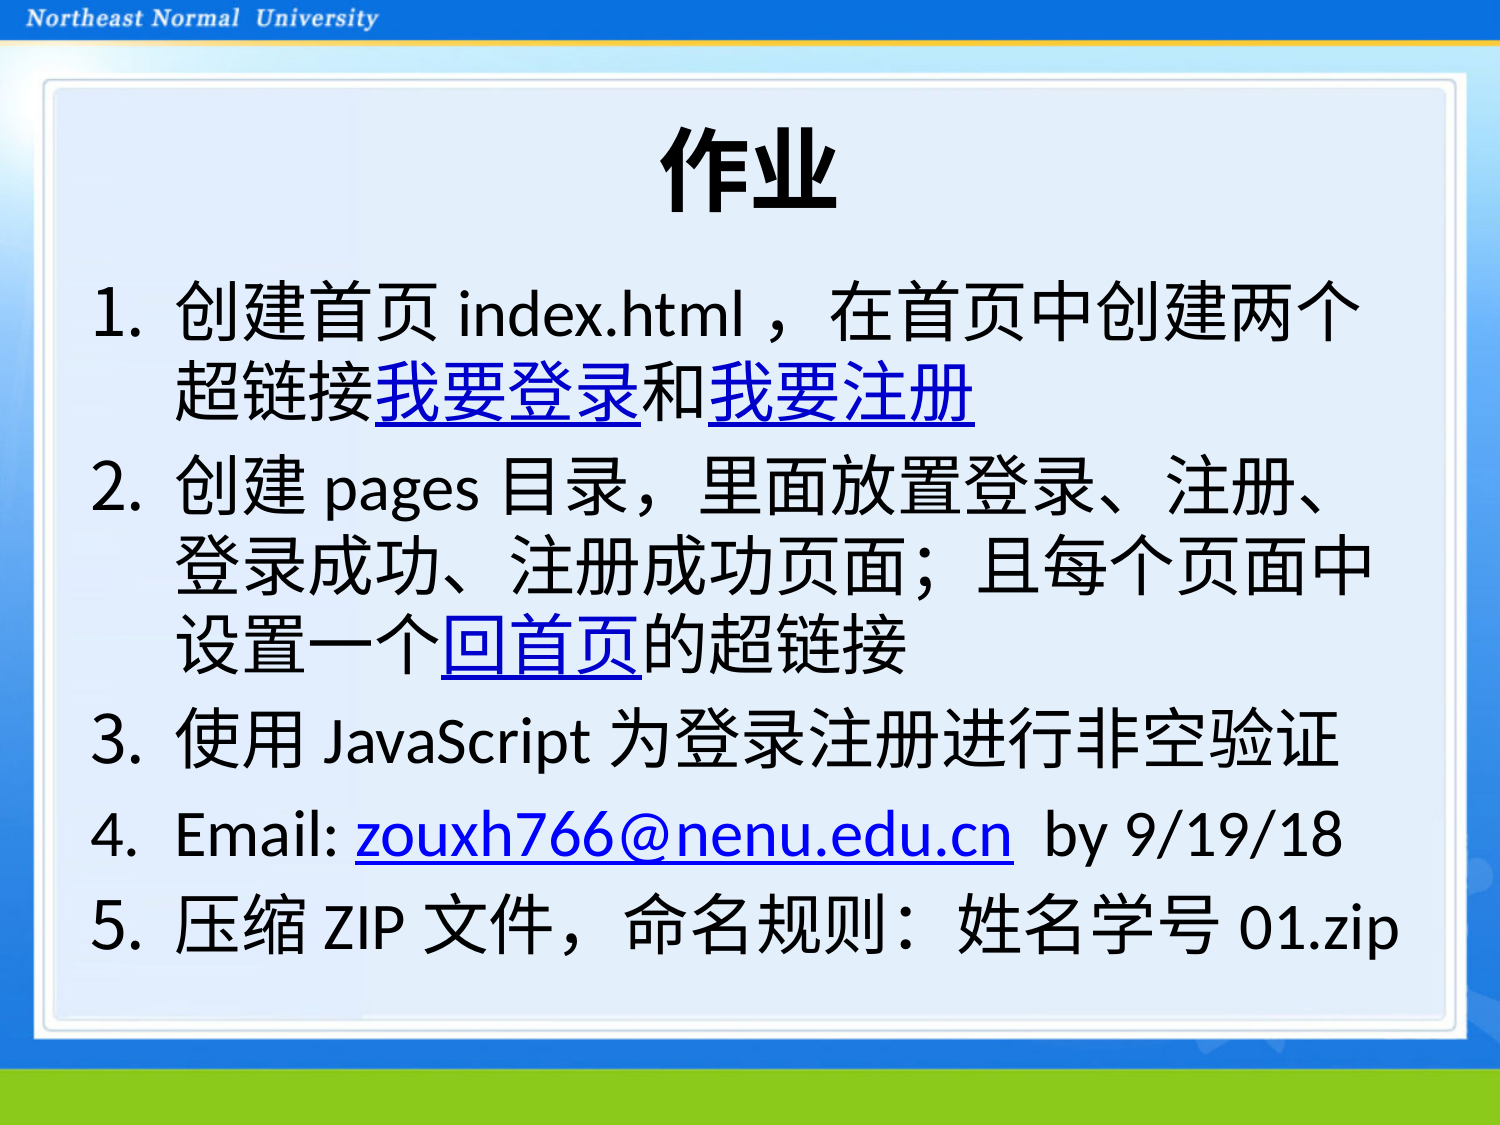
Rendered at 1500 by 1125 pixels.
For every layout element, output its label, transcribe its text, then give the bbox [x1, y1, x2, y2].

list 创建首页index.html，在首页中创建两个超链接我要登录和我要注册 创建pages目录，里面放置登录、注册、登录成功、注册成功页面；且每个页面中设置一个回首页的超链接 使用JavaScript为登录注册进行非空验证 Email: zouxh766@nenu.edu.cn by 9/19/18 压缩ZIP文件，命名规则：姓名学号01.zip [75, 262, 1425, 1005]
picture [0, 0, 1500, 1125]
title 作业 [75, 74, 1425, 262]
